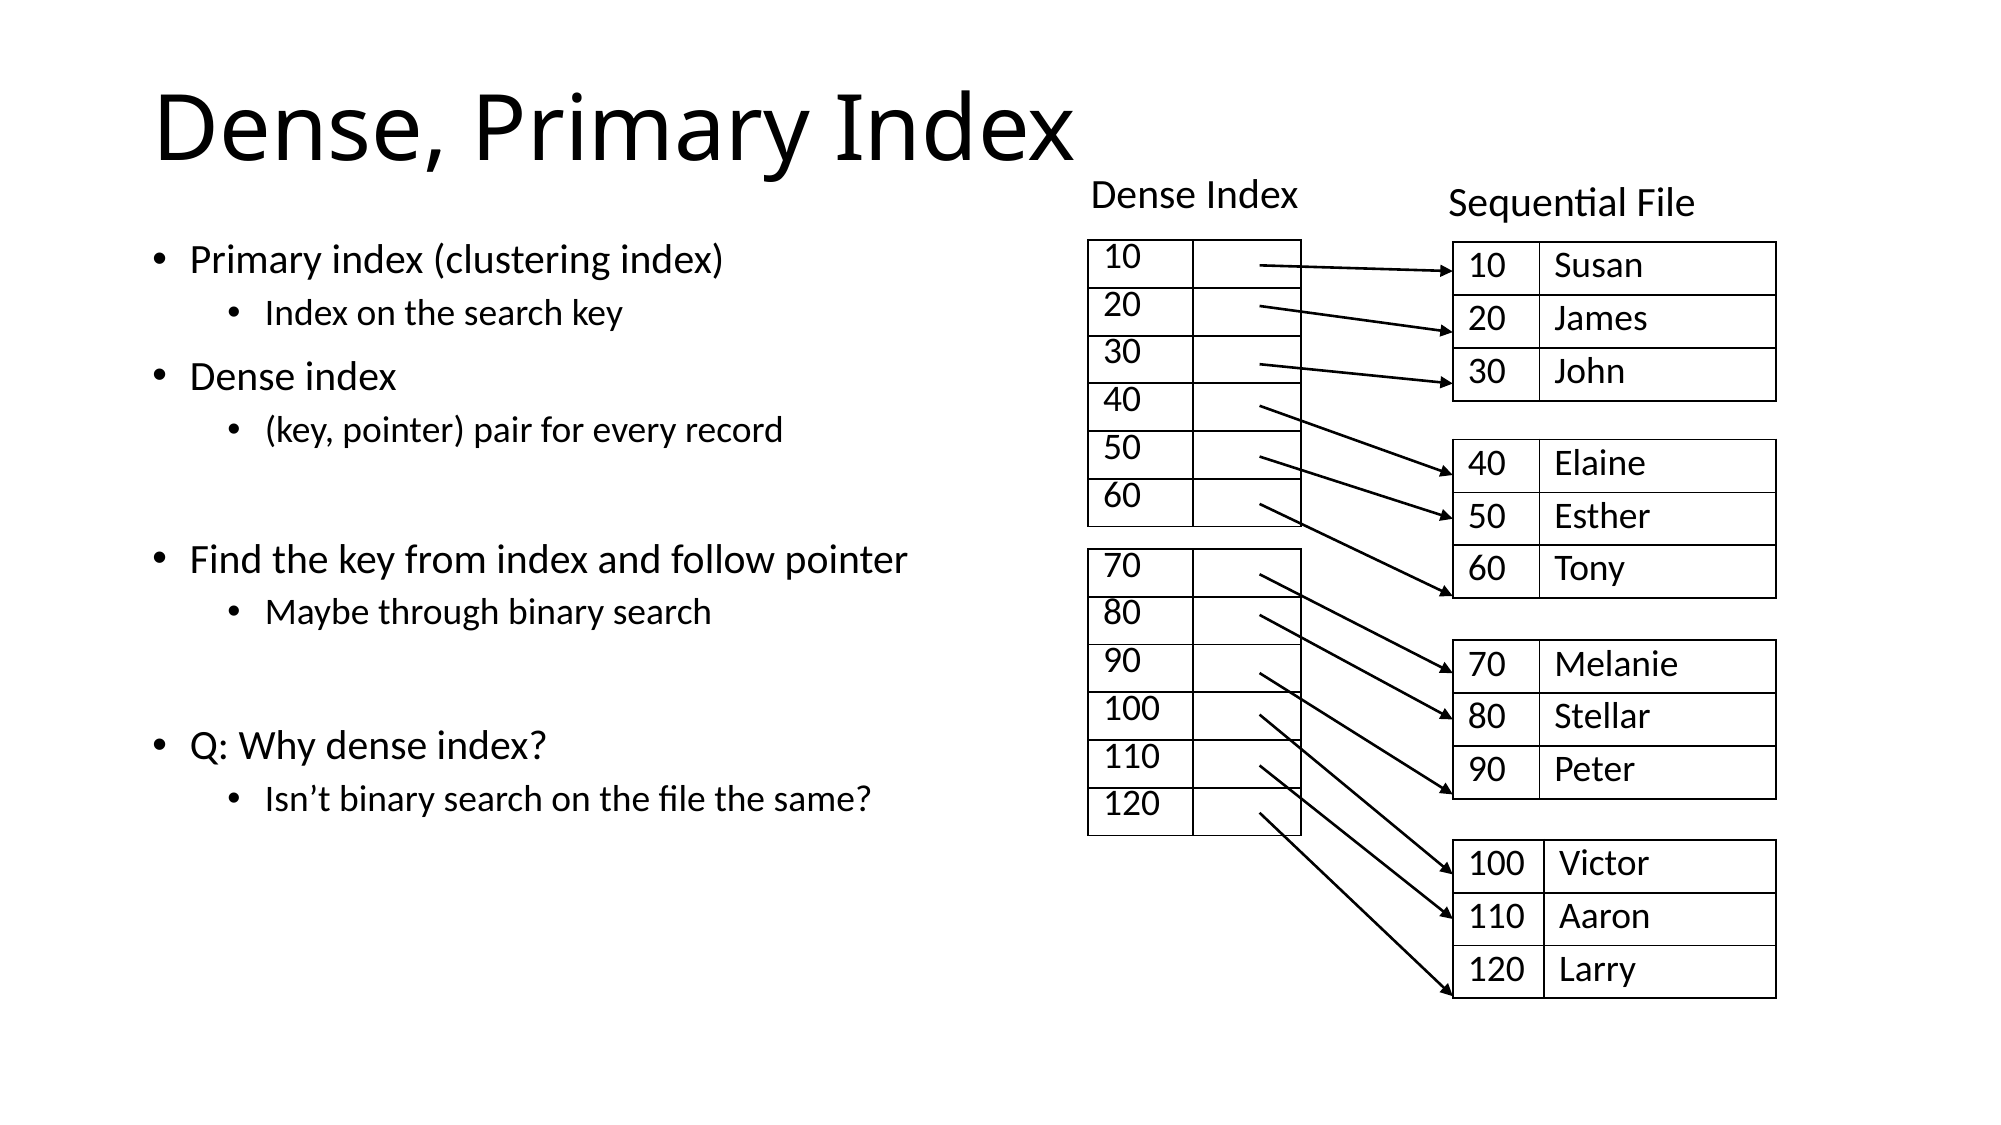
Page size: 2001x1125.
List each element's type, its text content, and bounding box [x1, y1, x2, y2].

table_cell 100 [1089, 693, 1192, 739]
table_cell 40 [1089, 384, 1192, 430]
table_cell [1194, 289, 1259, 335]
table_cell 90 [1454, 747, 1539, 798]
table_cell 80 [1454, 694, 1539, 745]
list Primary index (clustering index) Index on the search key Dense index (key, pointer) pair for every record Find the key from index and follow pointer Maybe through binary search Q: Why dense index? Isn’t binary search on the file the same? [137, 230, 1863, 1014]
table_header [1194, 241, 1300, 287]
table_cell Peter [1540, 747, 1775, 798]
table_cell 110 [1089, 741, 1192, 787]
table_cell Esther [1540, 493, 1775, 544]
table_header 40 [1454, 440, 1539, 492]
table_header Victor [1545, 841, 1775, 892]
table_header 70 [1089, 550, 1192, 596]
table_cell [1194, 337, 1259, 382]
table_cell 120 [1454, 946, 1543, 997]
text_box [1259, 265, 1453, 997]
table_cell [1194, 741, 1259, 787]
table_cell [1194, 480, 1259, 526]
table_cell 50 [1089, 432, 1192, 478]
table_header Elaine [1540, 440, 1775, 492]
table_cell [1194, 432, 1259, 478]
table_cell 120 [1089, 789, 1192, 835]
table_cell Tony [1540, 546, 1775, 597]
table_cell [1194, 645, 1259, 691]
text_box Sequential File [1433, 166, 1711, 232]
table_cell [1194, 384, 1259, 430]
table_cell 110 [1454, 894, 1543, 945]
table_header 70 [1454, 641, 1539, 692]
table_cell [1194, 598, 1259, 644]
table_cell James [1540, 296, 1775, 347]
table_cell 60 [1454, 546, 1539, 597]
table_header Susan [1540, 243, 1775, 294]
table_header 100 [1454, 841, 1543, 892]
table_cell 60 [1089, 480, 1192, 526]
table_cell 30 [1089, 337, 1192, 382]
table_cell [1194, 789, 1259, 835]
title Dense, Primary Index [137, 48, 1863, 214]
table_cell 50 [1454, 493, 1539, 544]
table_header 10 [1089, 241, 1192, 287]
table_cell John [1540, 349, 1775, 400]
table_cell Larry [1545, 946, 1775, 997]
table_header 10 [1454, 243, 1539, 294]
table_header [1194, 550, 1259, 596]
table_cell [1194, 693, 1259, 739]
table_cell Stellar [1540, 694, 1775, 745]
table_cell 90 [1089, 645, 1192, 691]
table_cell 80 [1089, 598, 1192, 644]
table_cell Aaron [1545, 894, 1775, 945]
table_cell 20 [1454, 296, 1539, 347]
table_header Melanie [1540, 641, 1775, 692]
table_cell 30 [1454, 349, 1539, 400]
table_cell 20 [1089, 289, 1192, 335]
text_box Dense Index [1076, 159, 1314, 224]
